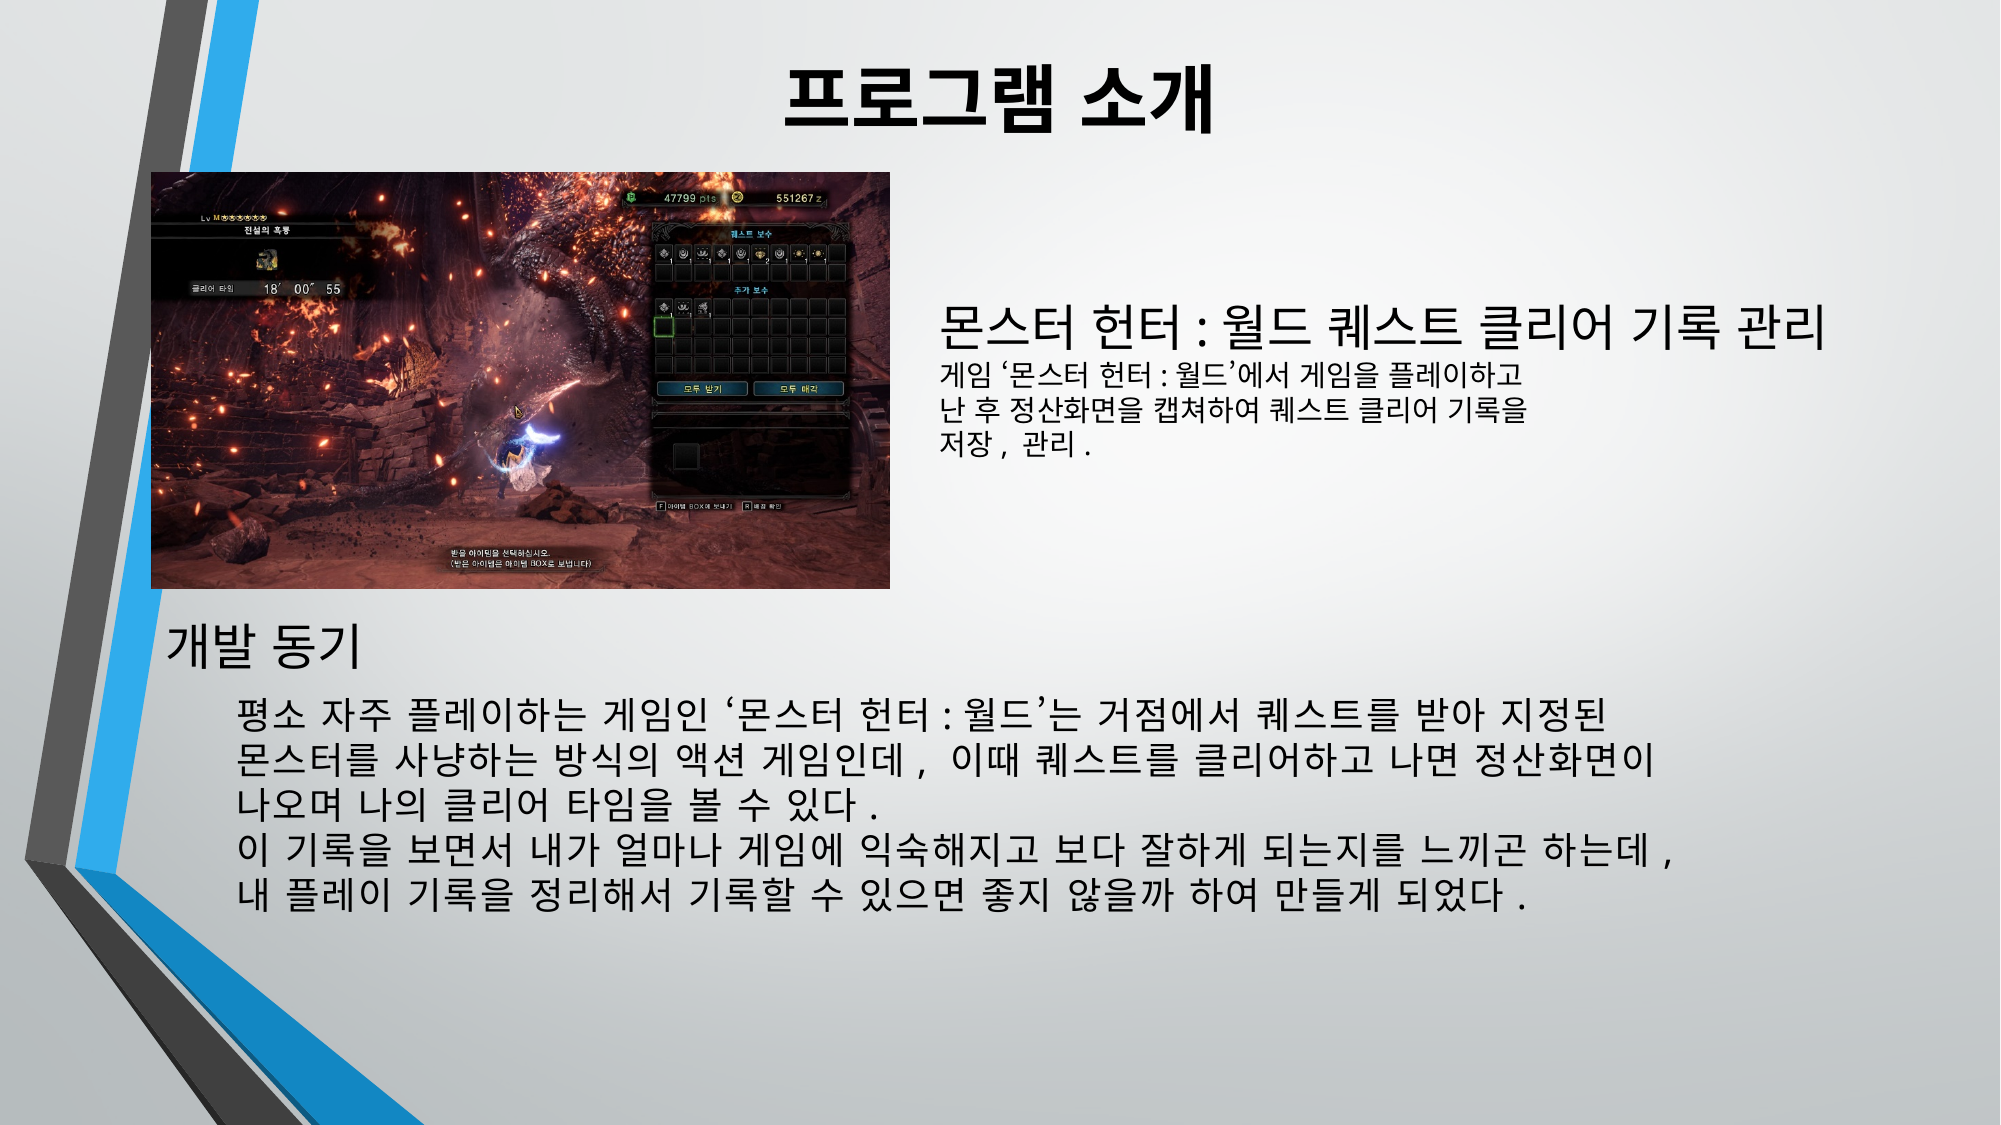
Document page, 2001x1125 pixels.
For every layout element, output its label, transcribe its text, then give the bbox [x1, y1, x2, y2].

picture [150, 172, 890, 589]
text_box 평소 자주 플레이하는 게임인 ‘몬스터 헌터:월드’는 거점에서 퀘스트를 받아 지정된 몬스터를 사냥하는 방식의 액션 게임인데, 이때 퀘스트를 클리어하고 나면 정산화면이 나오며 나의 클리어 타임을 볼 수 있다. 이 기록을 보면서 내가 얼마나 게임에 익숙해지고 보다 잘하게 되는지를 느끼곤 하는데, 내 플레이 기록을 정리해서 기록할 수 있으면 좋지 않을까 하여 만들게 되었다. [221, 684, 1689, 924]
text_box 프로그램 소개 [500, 45, 1500, 150]
text_box 몬스터 헌터:월드 퀘스트 클리어 기록 관리 게임 ‘몬스터 헌터:월드’에서 게임을 플레이하고 난 후 정산화면을 캡쳐하여 퀘스트 클리어 기록을 저장, 관리. [924, 289, 1845, 470]
text_box 개발 동기 [151, 608, 420, 684]
